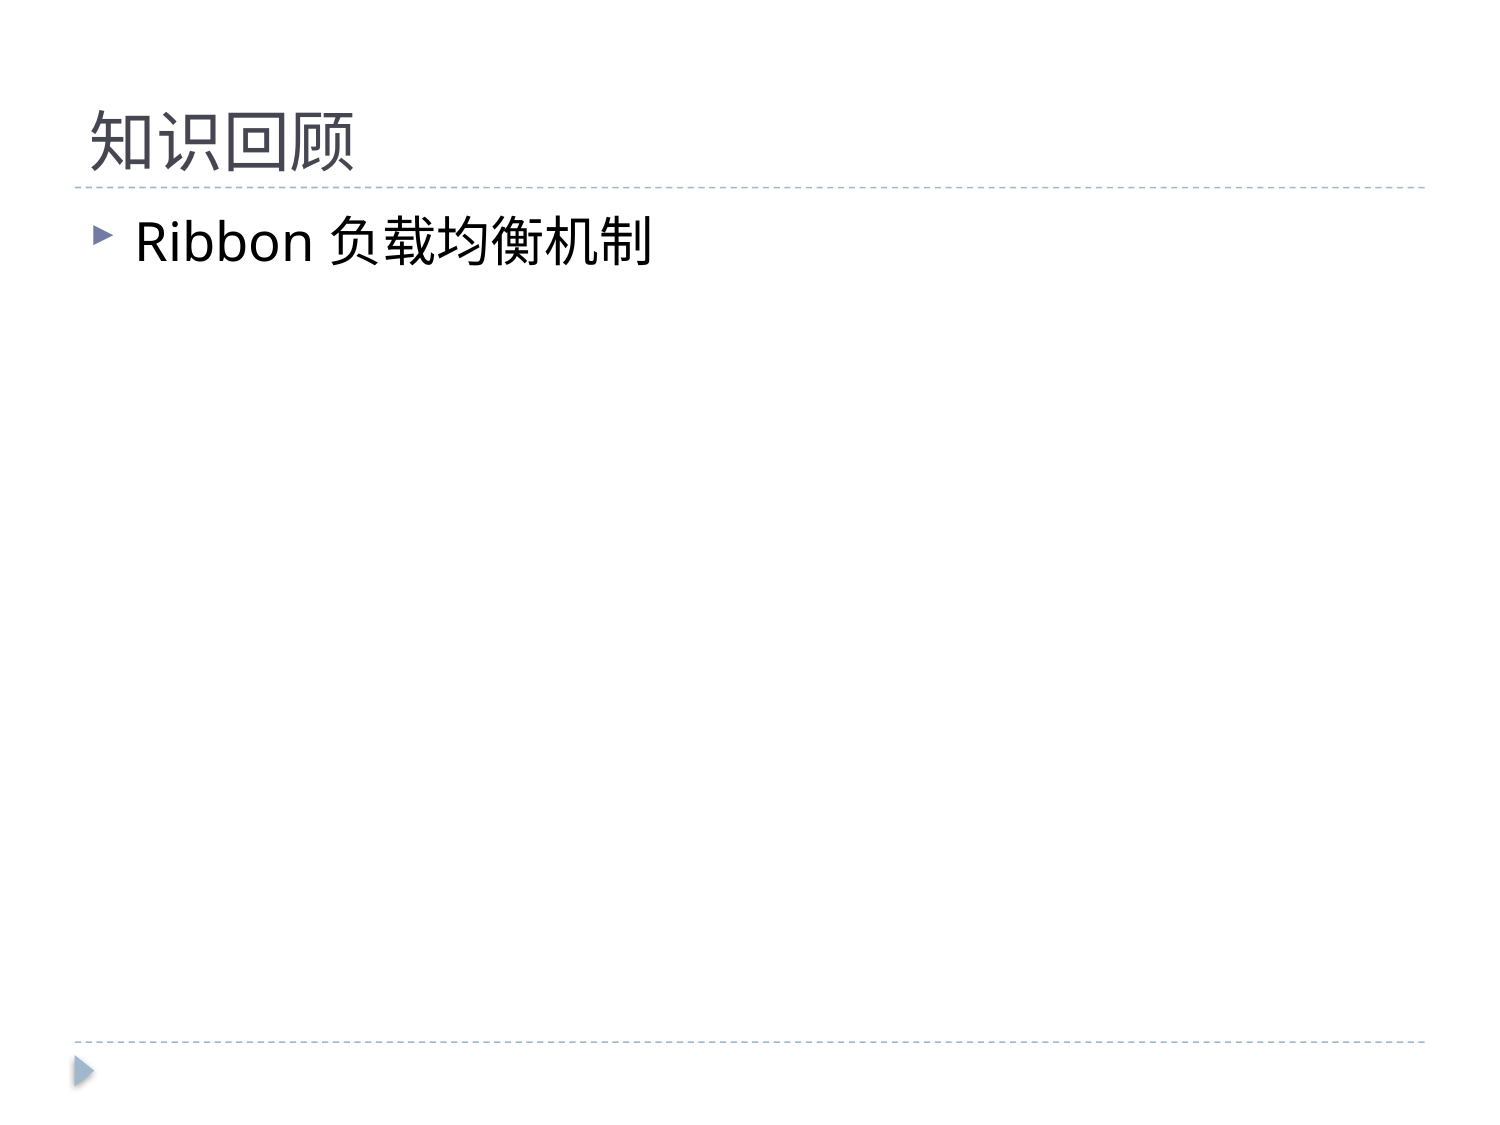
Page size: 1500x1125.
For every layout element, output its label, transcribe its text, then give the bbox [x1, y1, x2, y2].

title 知识回顾 [75, 24, 1425, 188]
list Ribbon负载均衡机制 [75, 200, 1425, 1010]
